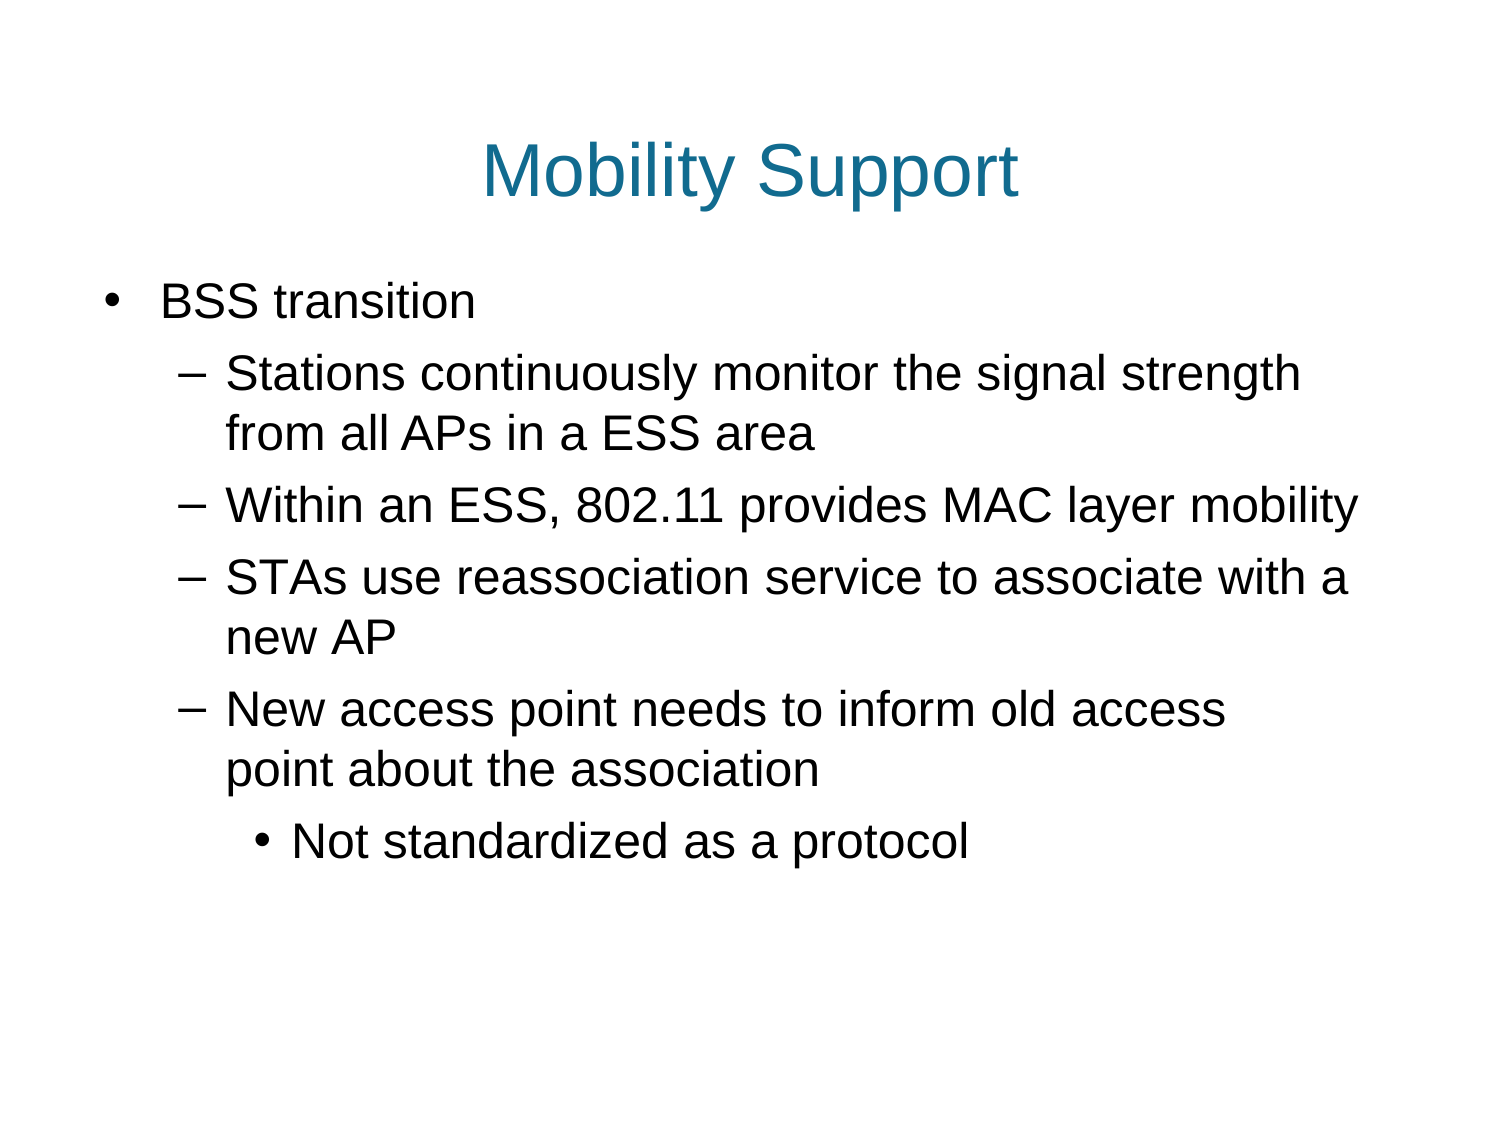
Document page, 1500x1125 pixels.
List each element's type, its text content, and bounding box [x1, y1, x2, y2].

title Mobility Support [264, 121, 1236, 211]
text_box BSS transition Stations continuously monitor the signal strength from all APs in a ESS area Within an ESS, 802.11 provides MAC layer mobility STAs use reassociation service to associate with a new AP New access point needs to inform old access point about the association Not standardized as a protocol [101, 268, 1365, 871]
